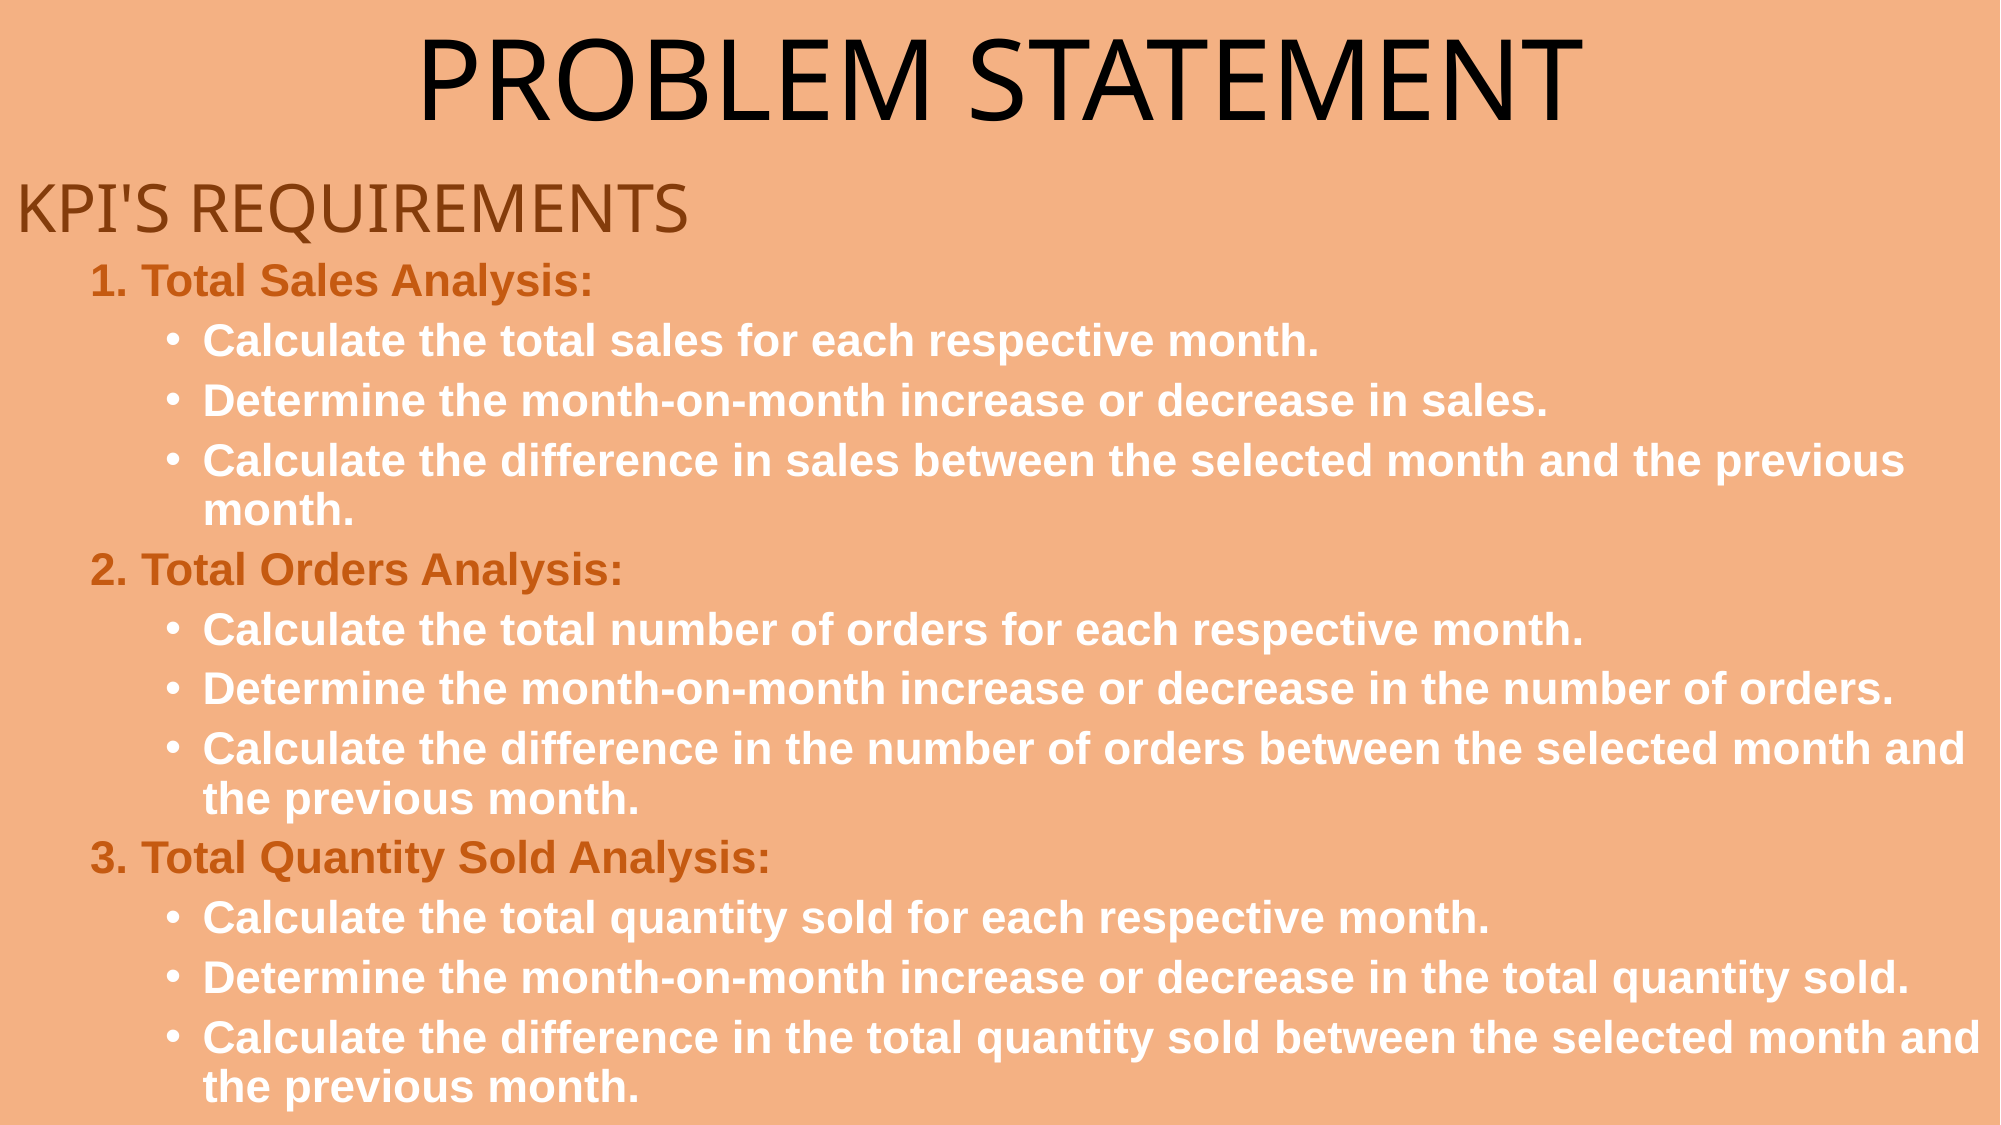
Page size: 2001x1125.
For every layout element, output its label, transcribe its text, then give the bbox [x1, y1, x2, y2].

title PROBLEM STATEMENT [0, 0, 2000, 167]
list KPI'S REQUIREMENTS 1. Total Sales Analysis: Calculate the total sales for each respective month. Determine the month-on-month increase or decrease in sales. Calculate the difference in sales between the selected month and the previous month. 2. Total Orders Analysis: Calculate the total number of orders for each respective month. Determine the month-on-month increase or decrease in the number of orders. Calculate the difference in the number of orders between the selected month and the previous month. 3. Total Quantity Sold Analysis: Calculate the total quantity sold for each respective month. Determine the month-on-month increase or decrease in the total quantity sold. Calculate the difference in the total quantity sold between the selected month and the previous month. [0, 167, 2000, 1125]
